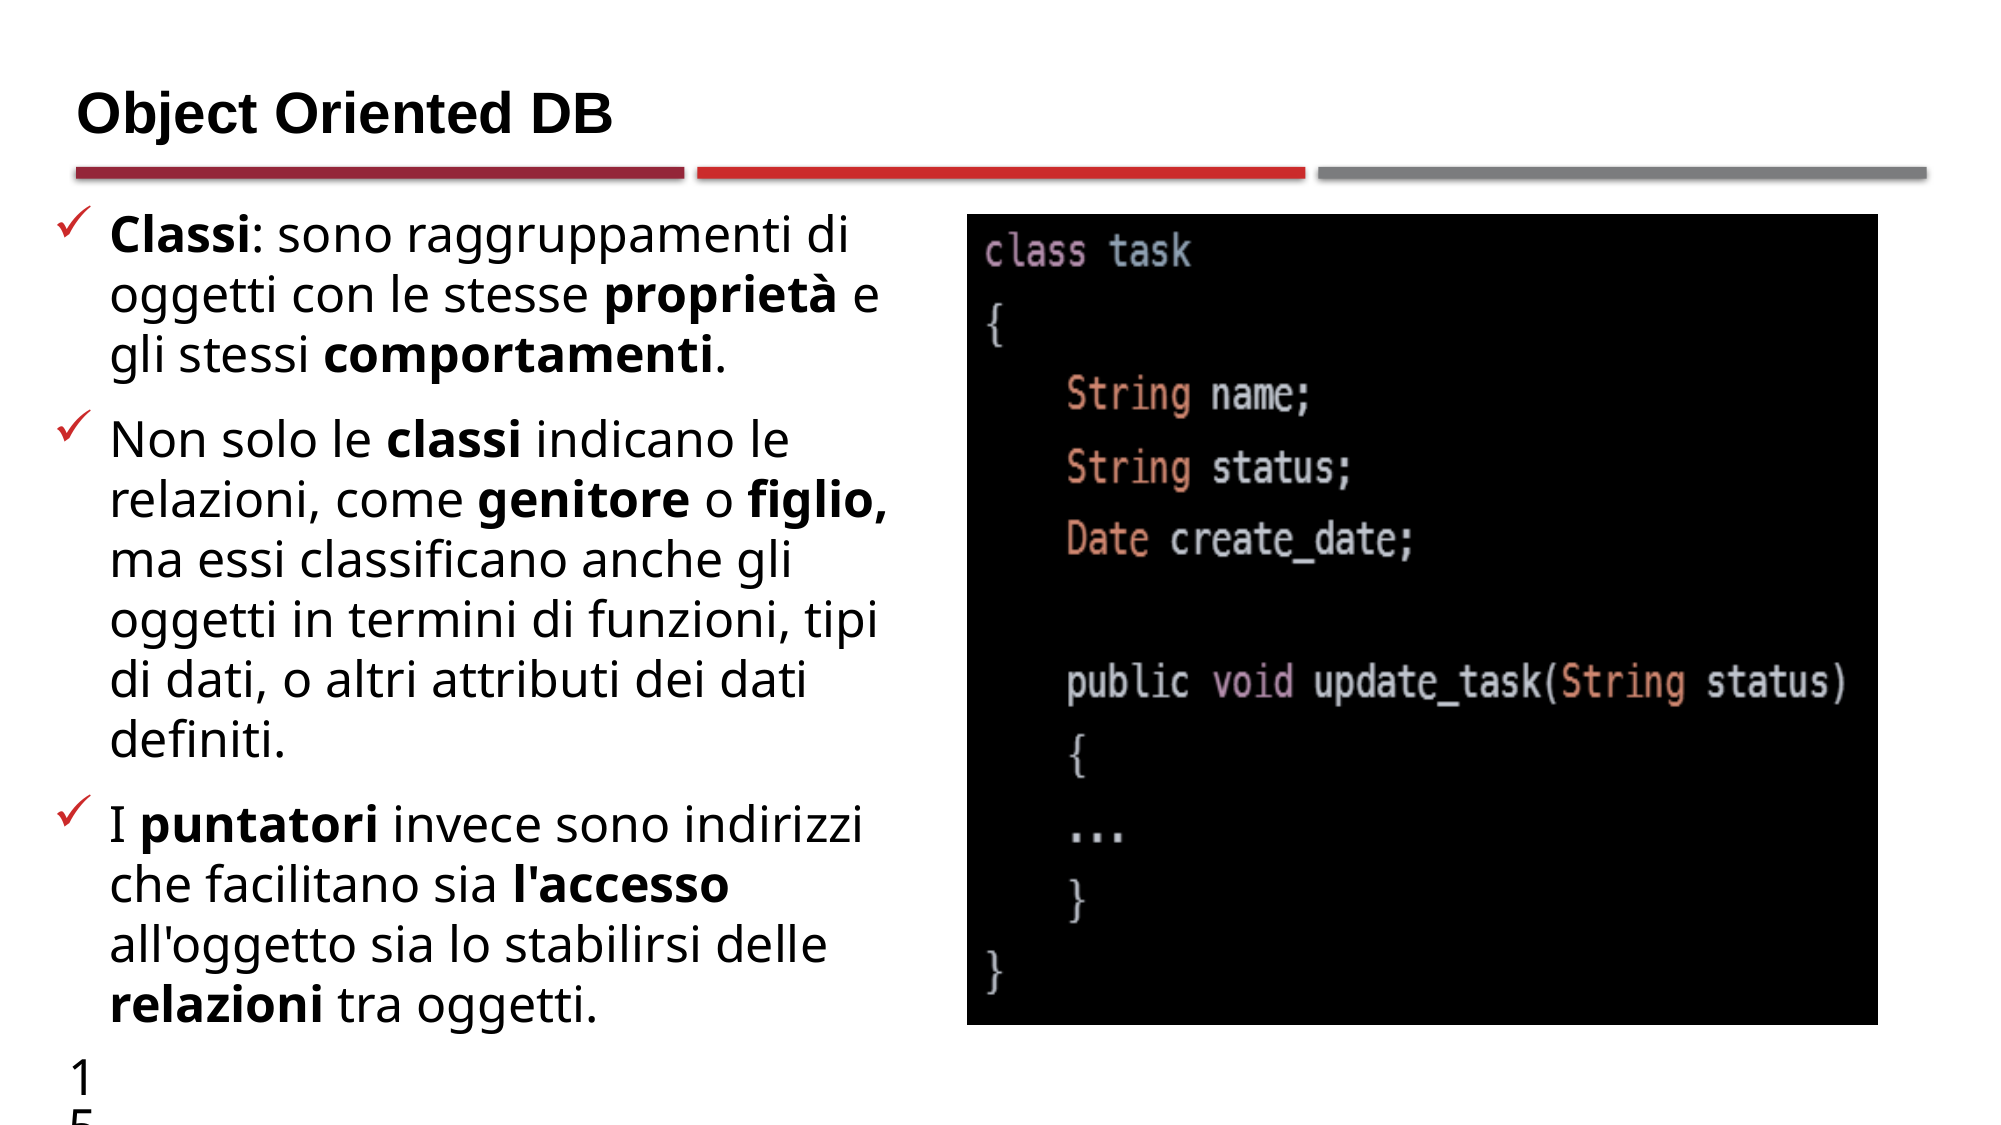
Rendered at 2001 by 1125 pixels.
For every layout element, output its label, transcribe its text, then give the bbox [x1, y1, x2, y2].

picture [966, 214, 1879, 1026]
list Classi: sono raggruppamenti di oggetti con le stesse proprietà e gli stessi comportamenti. Non solo le classi indicano le relazioni, come genitore o figlio, ma essi classificano anche gli oggetti in termini di funzioni, tipi di dati, o altri attributi dei dati definiti. I puntatori invece sono indirizzi che facilitano sia l'accesso all'oggetto sia lo stabilirsi delle relazioni tra oggetti. [53, 202, 904, 923]
title Object Oriented DB [76, 82, 1926, 146]
slide_number 15 [53, 1049, 136, 1110]
